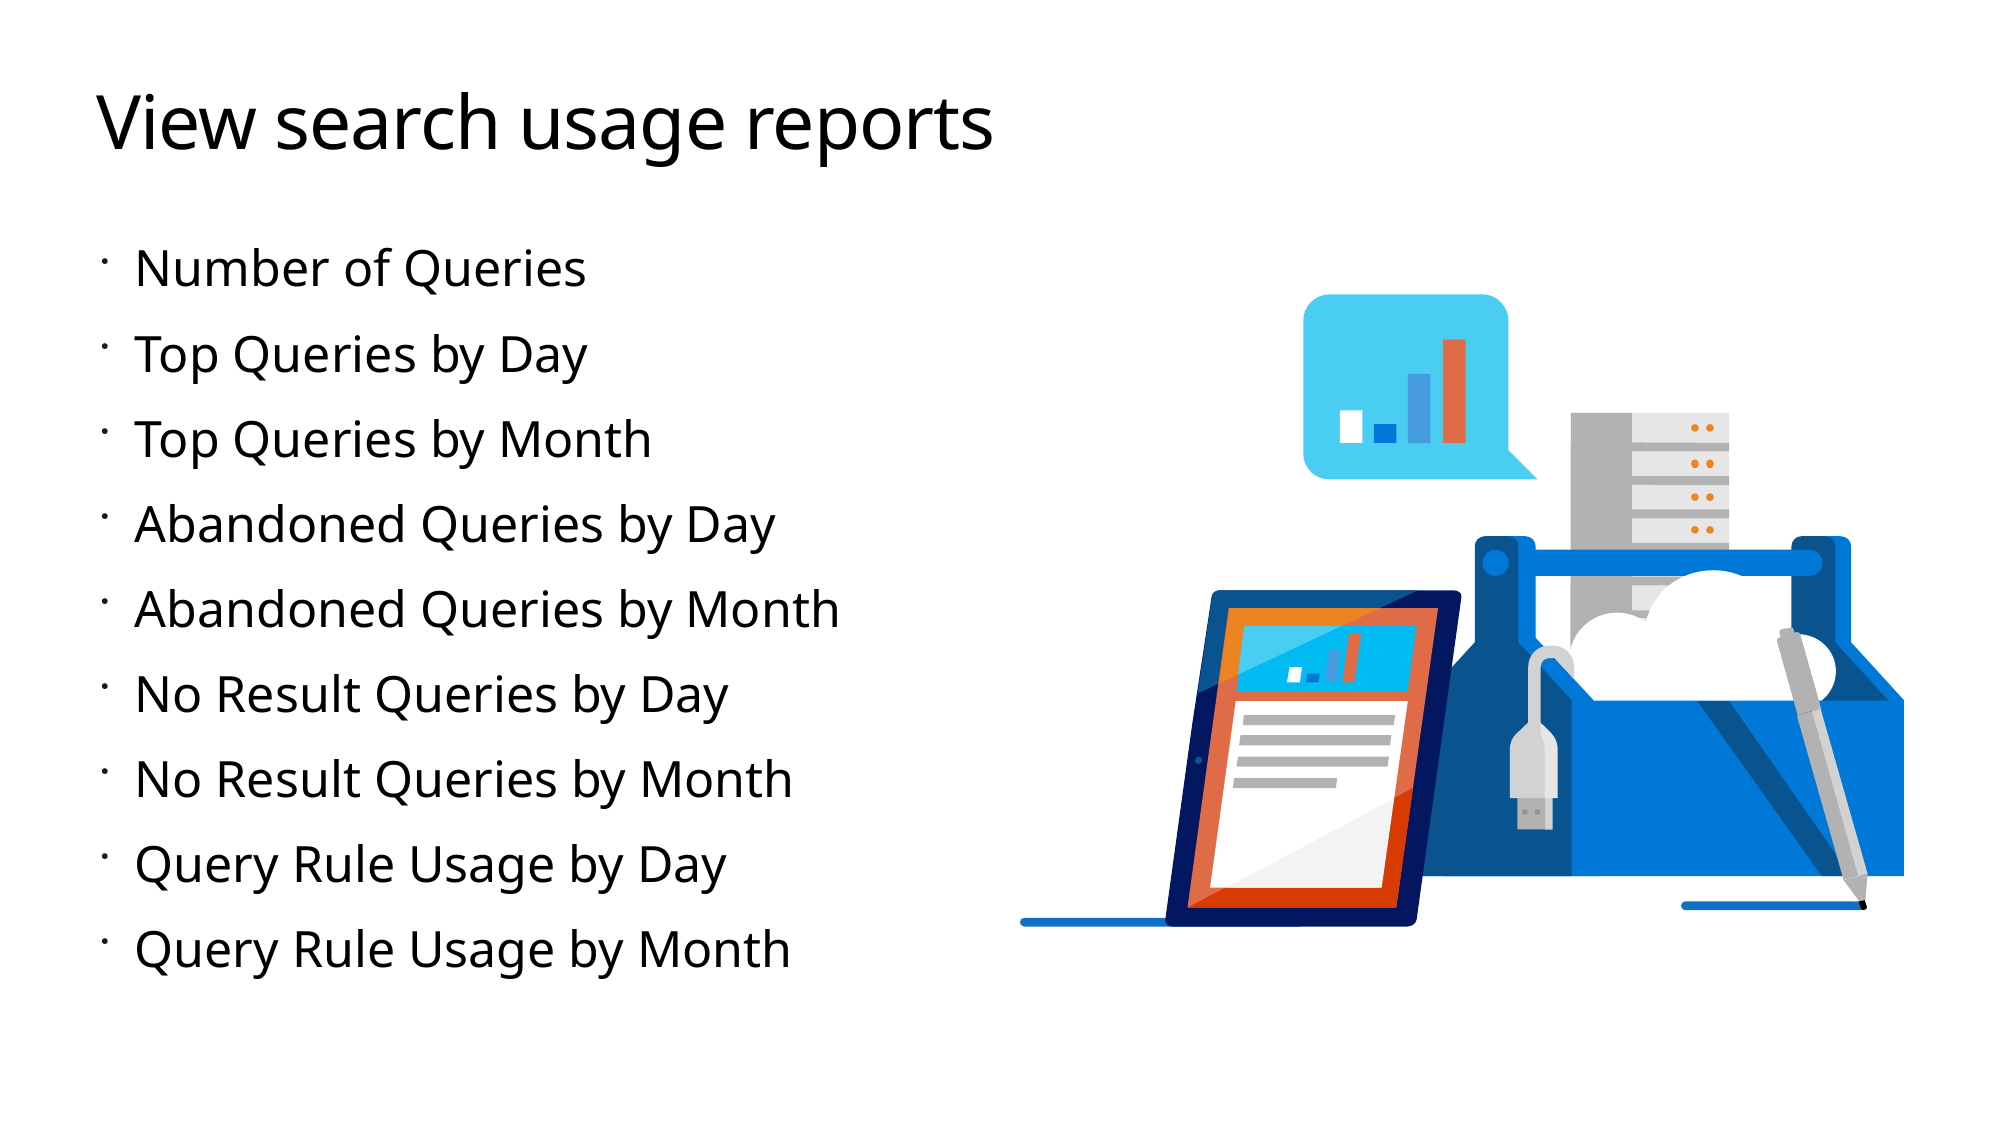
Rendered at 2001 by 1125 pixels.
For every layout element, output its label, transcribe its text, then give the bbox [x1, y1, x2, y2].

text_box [1019, 294, 1905, 927]
title View search usage reports [96, 75, 1904, 166]
list Number of Queries Top Queries by Day Top Queries by Month Abandoned Queries by Day Abandoned Queries by Month No Result Queries by Day No Result Queries by Month Query Rule Usage by Day Query Rule Usage by Month [97, 236, 1905, 985]
